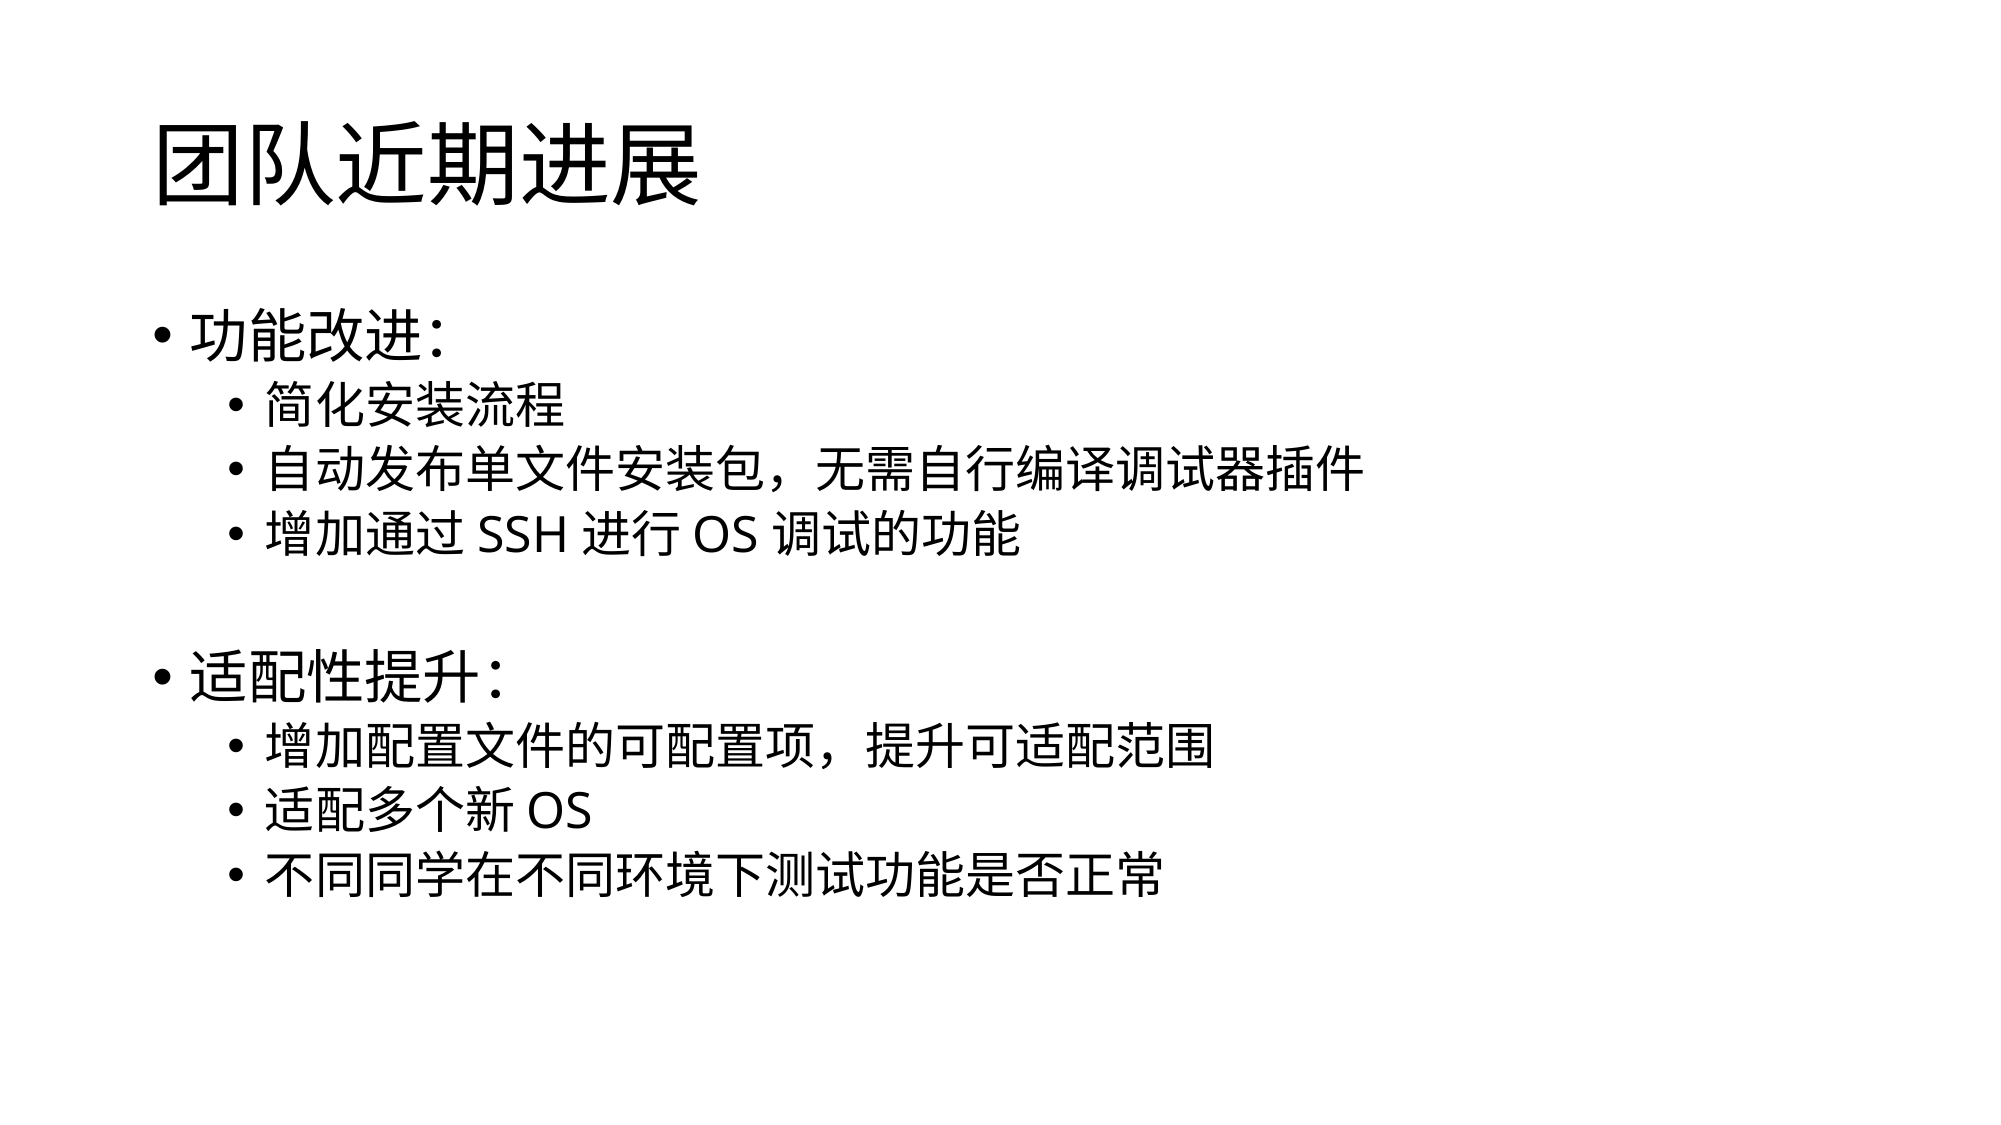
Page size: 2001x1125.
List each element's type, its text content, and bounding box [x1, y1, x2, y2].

title 团队近期进展 [137, 59, 1863, 278]
list 功能改进： 简化安装流程 自动发布单文件安装包，无需自行编译调试器插件 增加通过SSH进行OS调试的功能 适配性提升： 增加配置文件的可配置项，提升可适配范围 适配多个新OS 不同同学在不同环境下测试功能是否正常 [137, 299, 1863, 1014]
